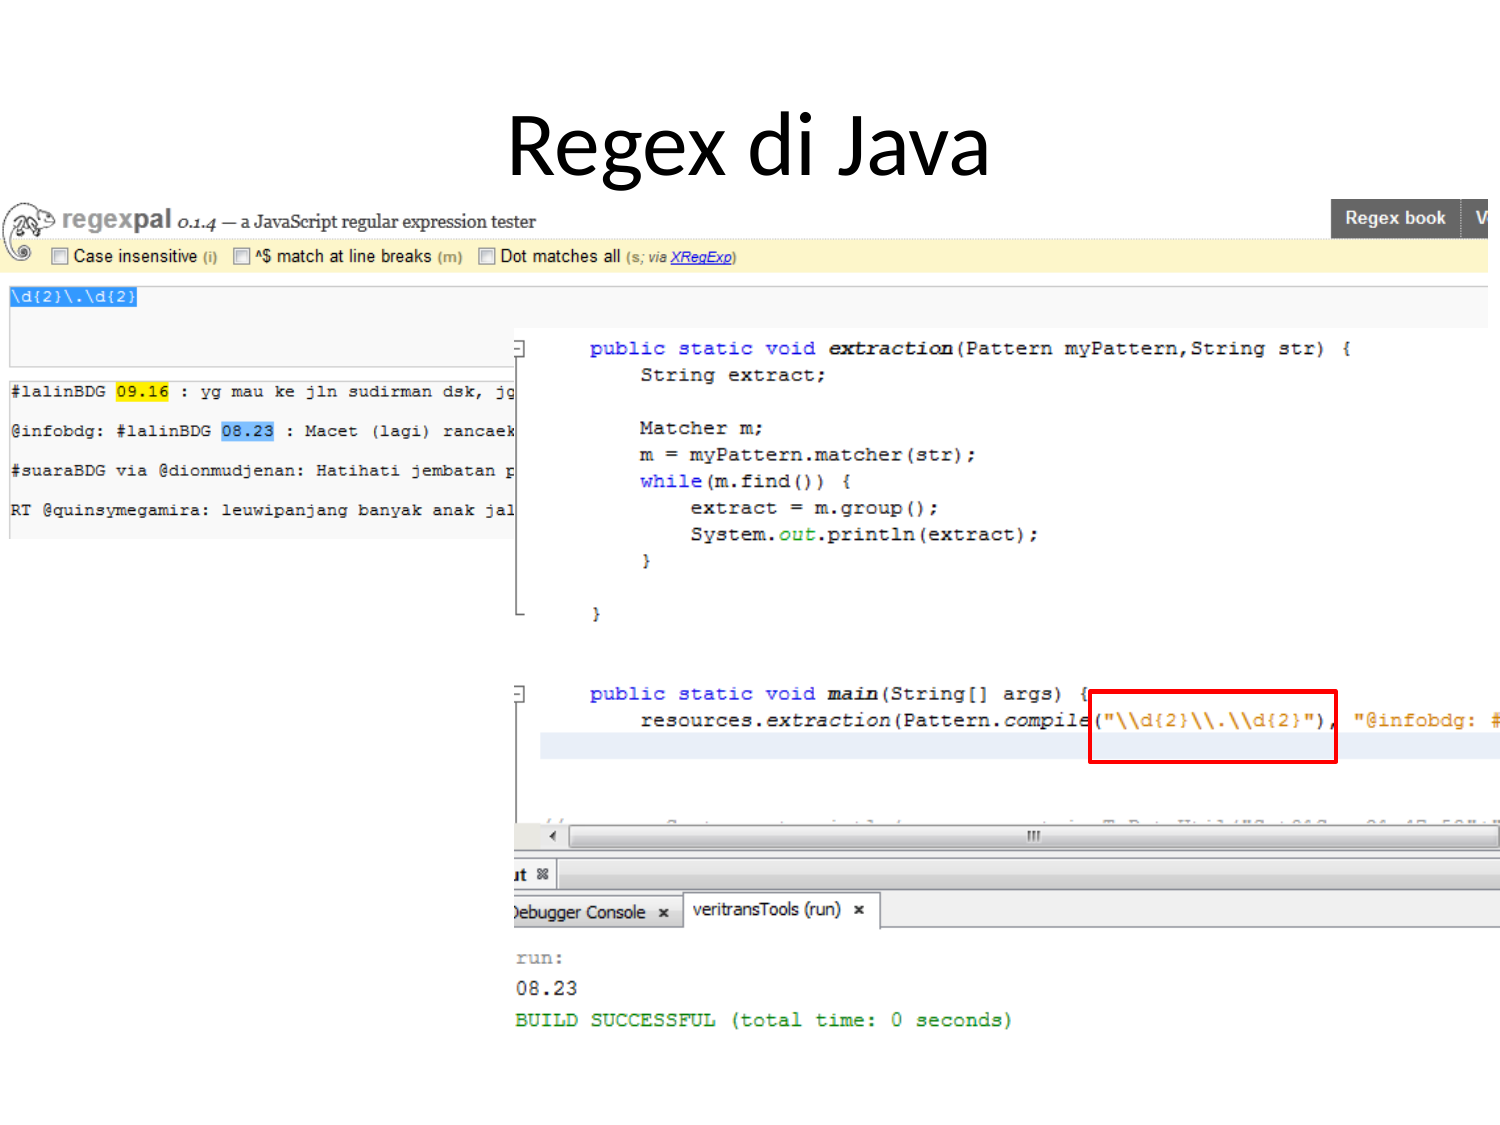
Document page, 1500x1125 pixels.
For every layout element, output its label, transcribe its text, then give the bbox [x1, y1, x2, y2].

title Regex di Java [75, 45, 1425, 197]
picture [0, 198, 1500, 1040]
